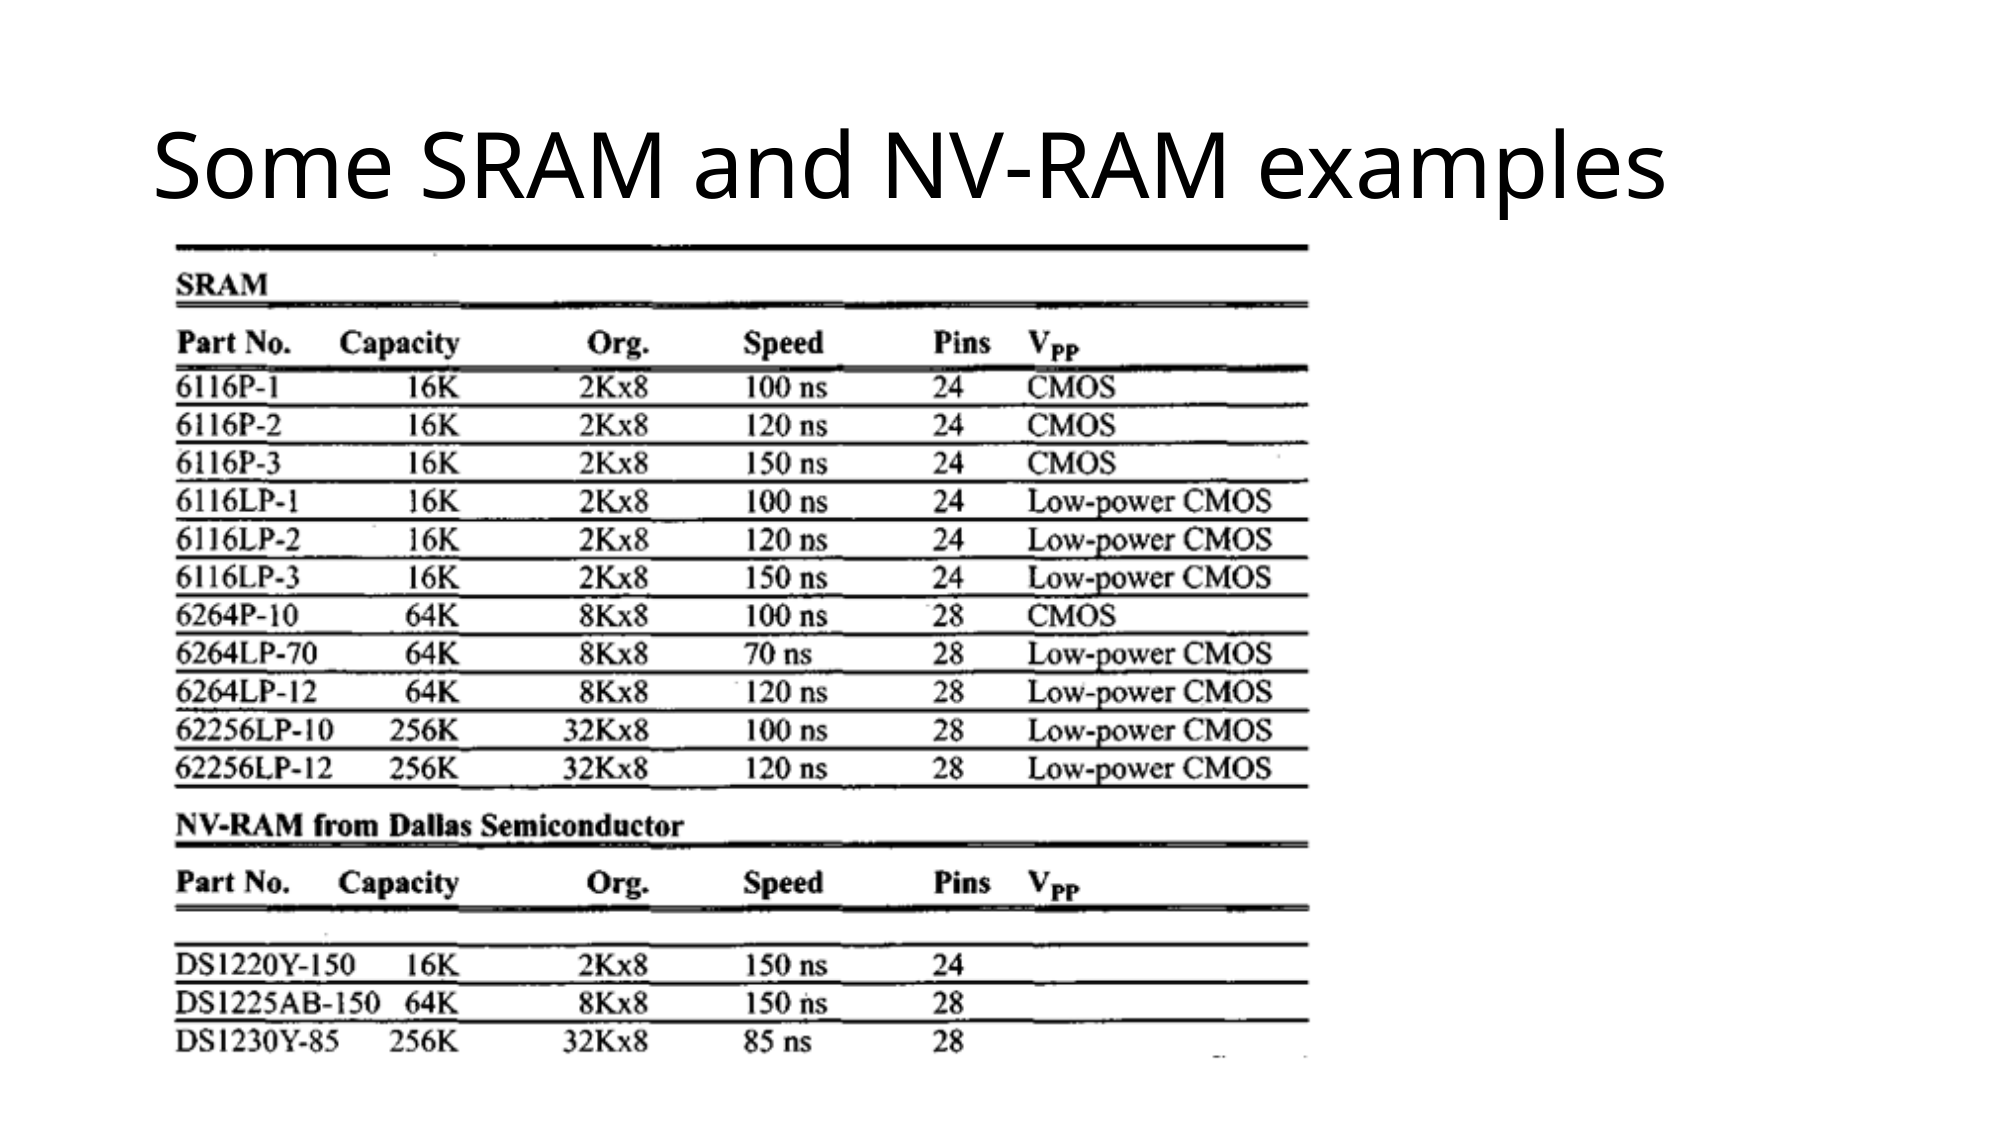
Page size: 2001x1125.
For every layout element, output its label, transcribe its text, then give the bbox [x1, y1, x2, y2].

title Some SRAM and NV-RAM examples [137, 59, 1863, 278]
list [137, 235, 1330, 1074]
